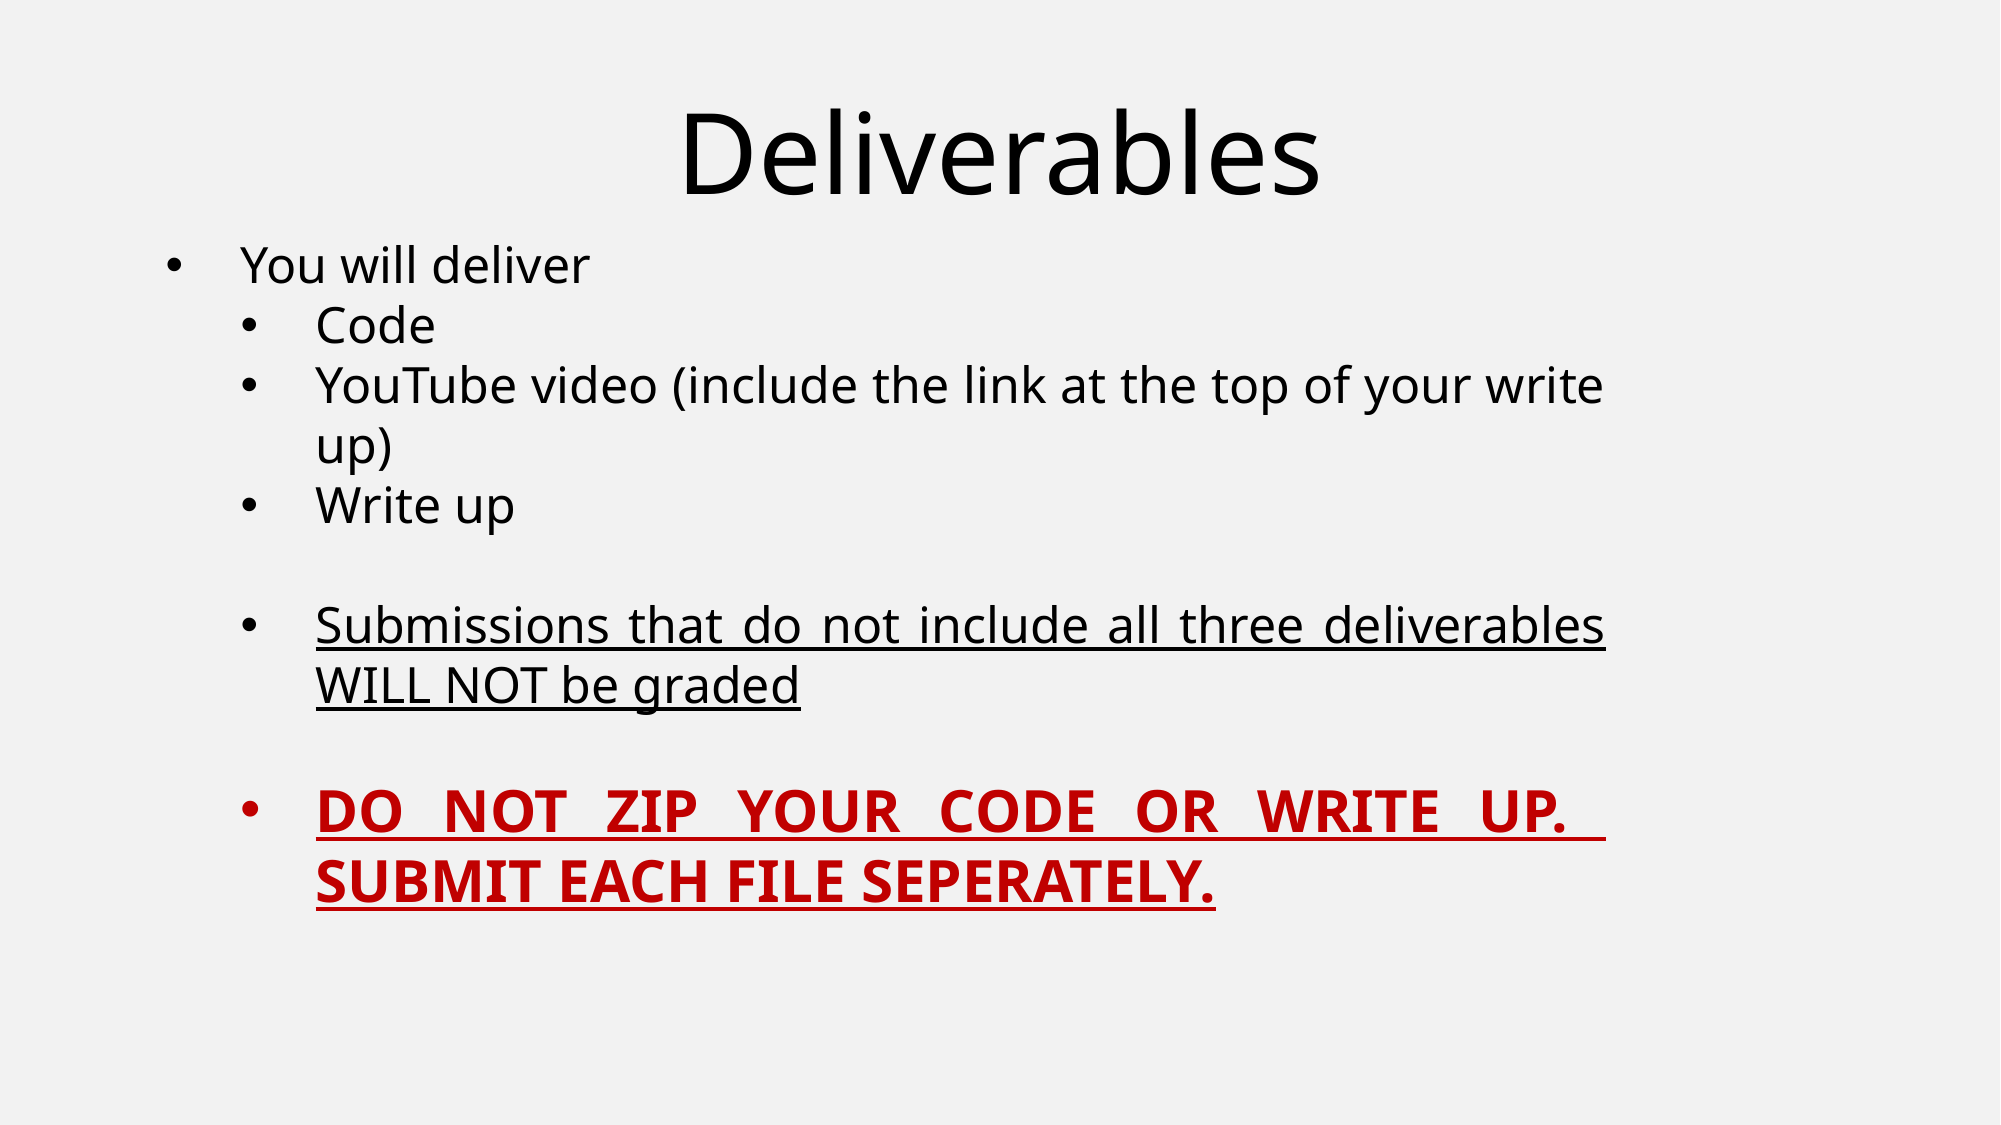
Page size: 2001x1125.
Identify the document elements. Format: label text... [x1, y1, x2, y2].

text_box Deliverables [0, 74, 2000, 225]
text_box You will deliver Code YouTube video (include the link at the top of your write up) Write up Submissions that do not include all three deliverables WILL NOT be graded DO NOT ZIP YOUR CODE OR WRITE UP. SUBMIT EACH FILE SEPERATELY. [150, 226, 1621, 922]
